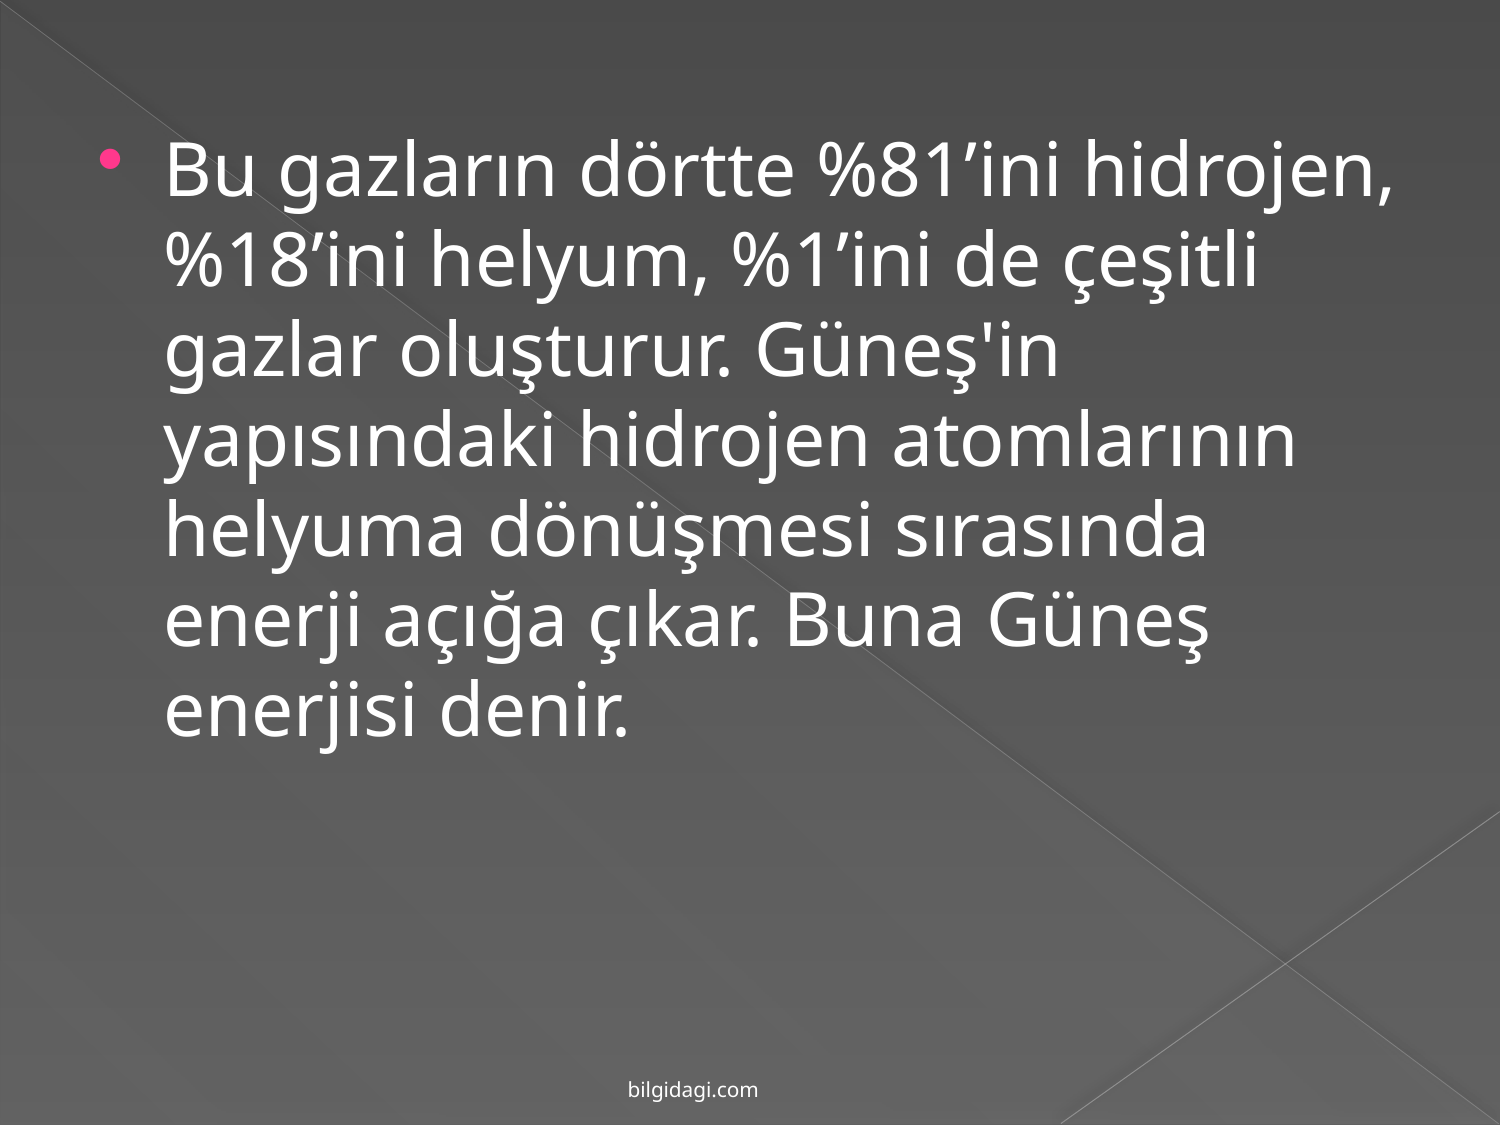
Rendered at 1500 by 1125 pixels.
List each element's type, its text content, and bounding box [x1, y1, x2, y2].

list Bu gazların dörtte %81’ini hidrojen, %18’ini helyum, %1’ini de çeşitli gazlar oluşturur. Güneş'in yapısındaki hidrojen atomlarının helyuma dönüşmesi sırasında enerji açığa çıkar. Buna Güneş enerjisi denir. [75, 113, 1424, 1059]
footer bilgidagi.com [75, 1063, 774, 1113]
